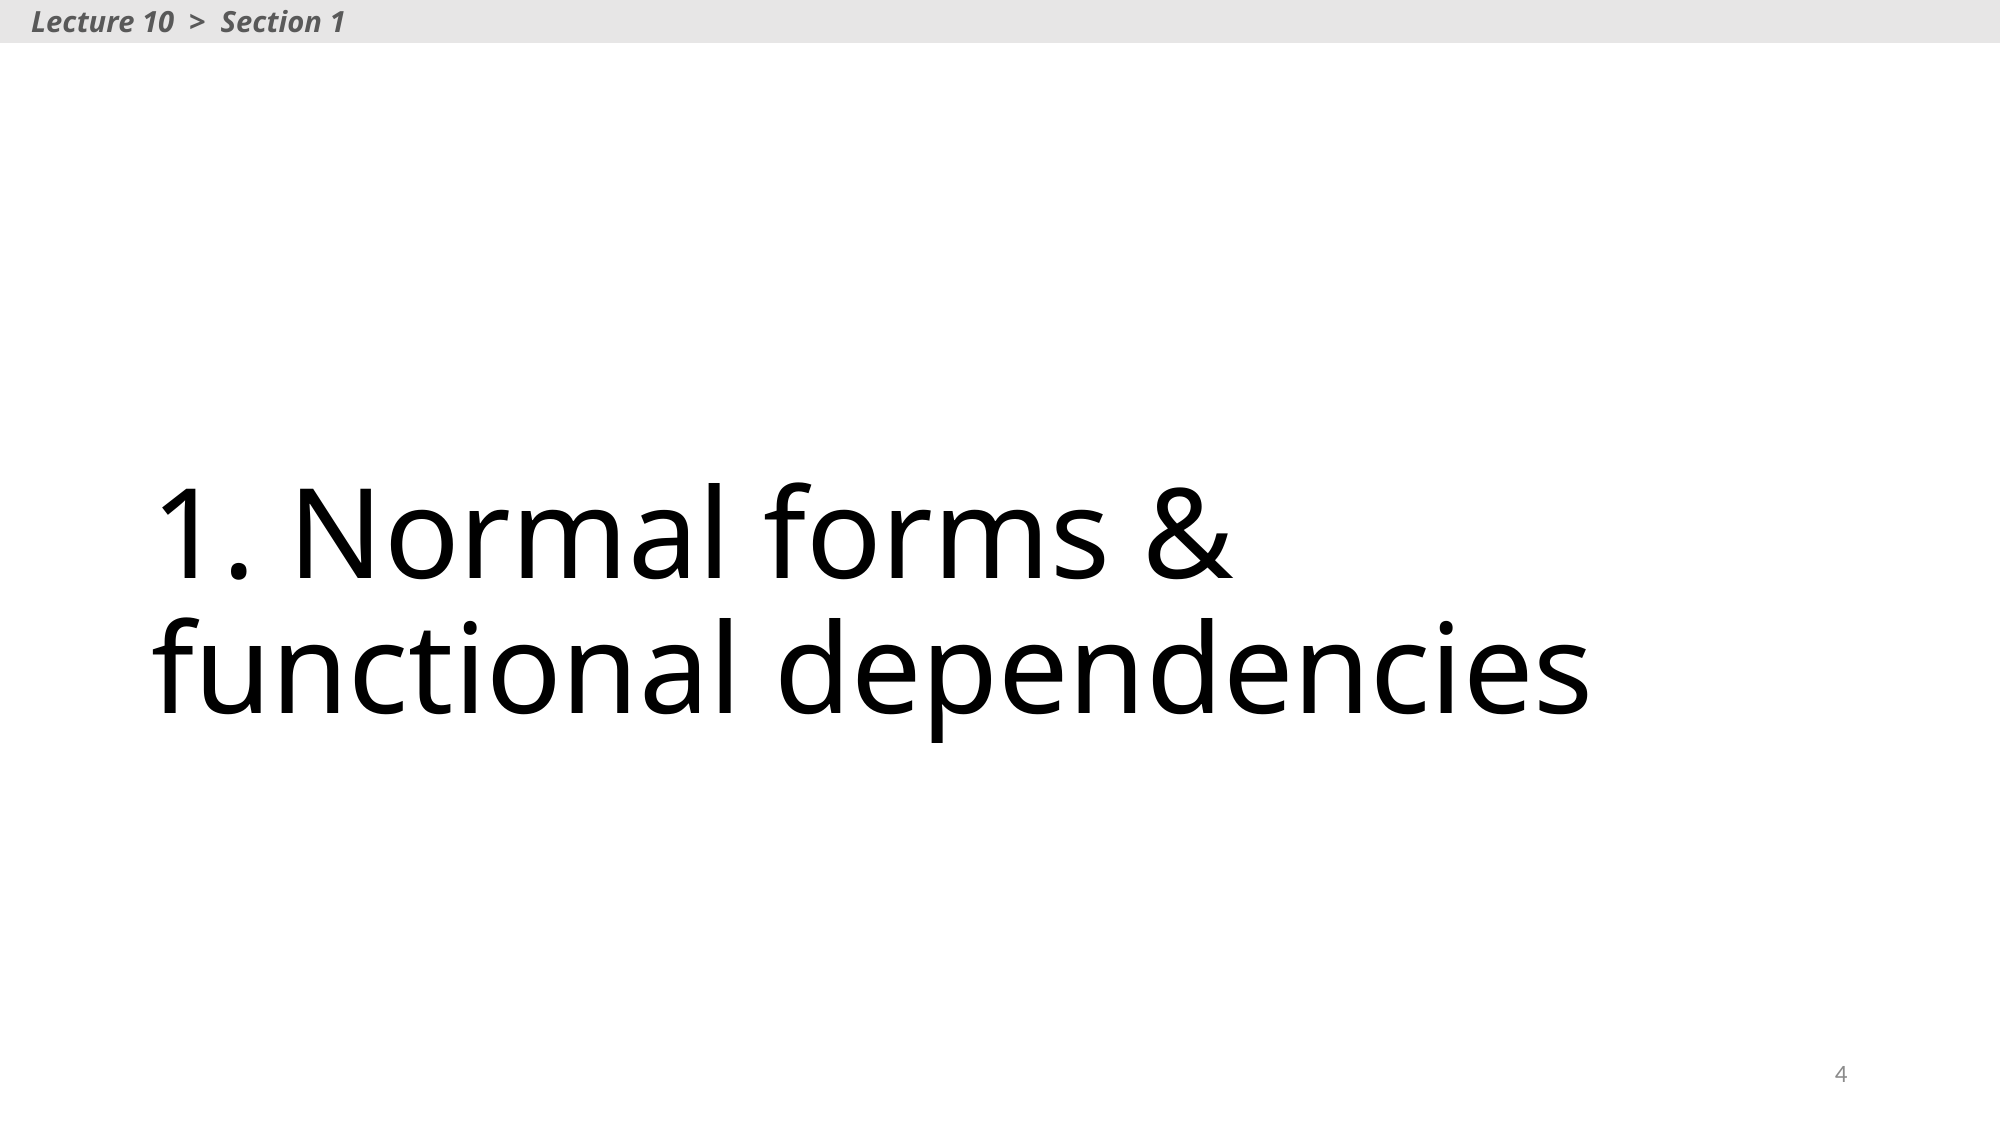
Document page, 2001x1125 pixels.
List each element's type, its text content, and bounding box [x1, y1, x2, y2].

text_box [0, 0, 2000, 47]
title 1. Normal forms & functional dependencies [136, 280, 1862, 749]
slide_number 4 [1412, 1042, 1863, 1103]
